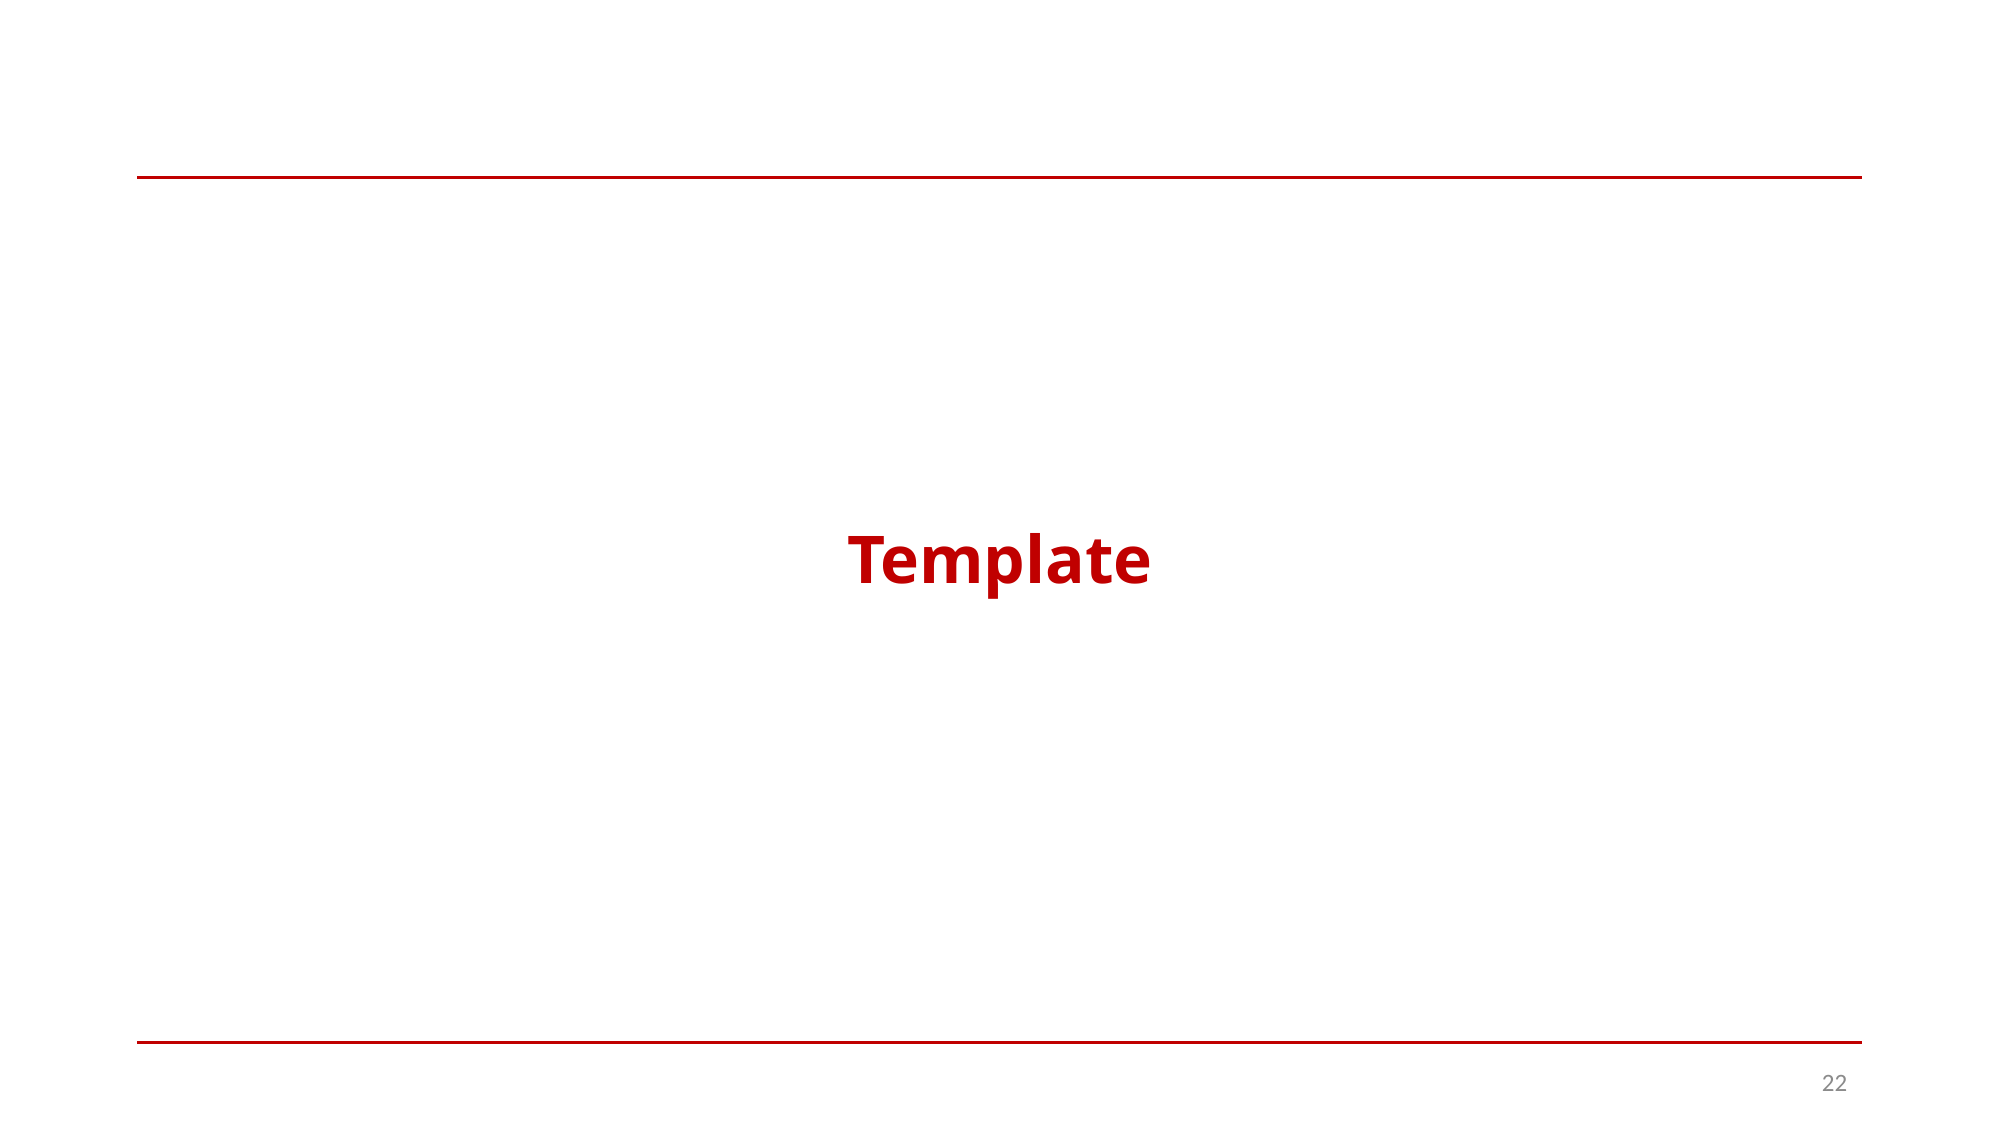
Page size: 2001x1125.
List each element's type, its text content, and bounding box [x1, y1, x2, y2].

slide_number 22 [1412, 1051, 1863, 1111]
title Template [672, 519, 1328, 606]
